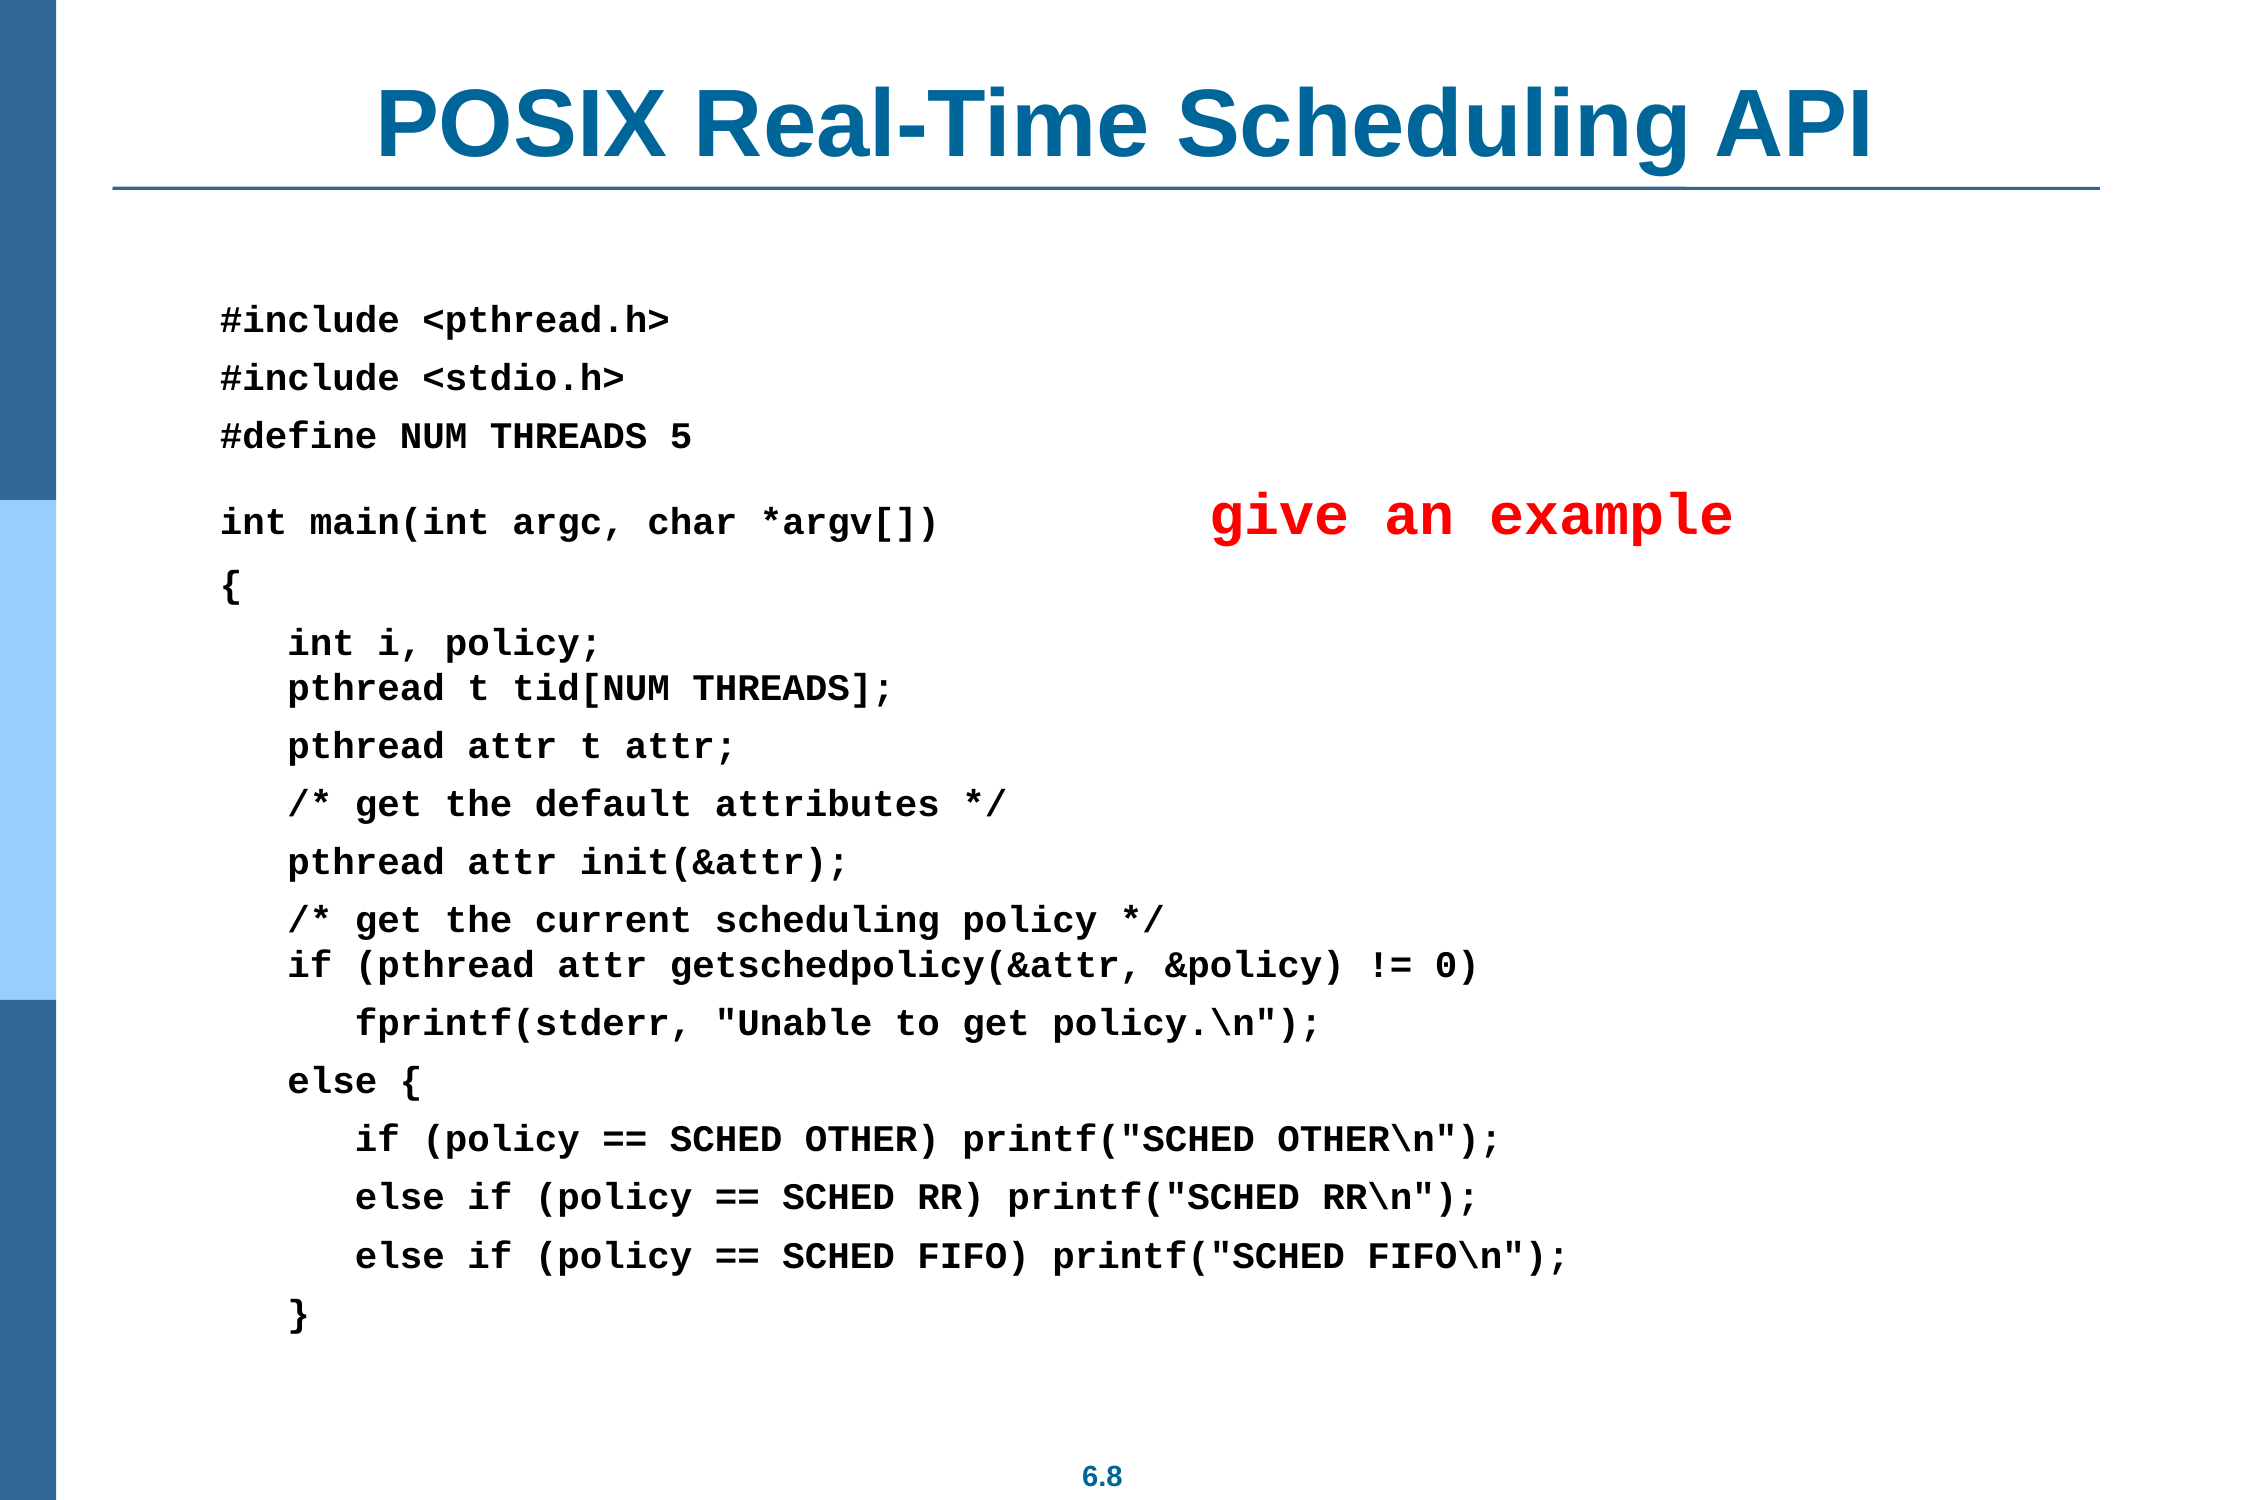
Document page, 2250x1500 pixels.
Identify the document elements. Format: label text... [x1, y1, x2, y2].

title POSIX Real-Time Scheduling API [112, 60, 2138, 187]
list #include <pthread.h> #include <stdio.h> #define NUM THREADS 5 int main(int argc, char *argv[]) give an example { int i, policy; pthread t tid[NUM THREADS]; pthread attr t attr; /* get the default attributes */ pthread attr init(&attr); /* get the current scheduling policy */ if (pthread attr getschedpolicy(&attr, &policy) != 0) fprintf(stderr, "Unable to get policy.\n"); else { if (policy == SCHED OTHER) printf("SCHED OTHER\n"); else if (policy == SCHED RR) printf("SCHED RR\n"); else if (policy == SCHED FIFO) printf("SCHED FIFO\n"); } [198, 284, 2094, 1265]
